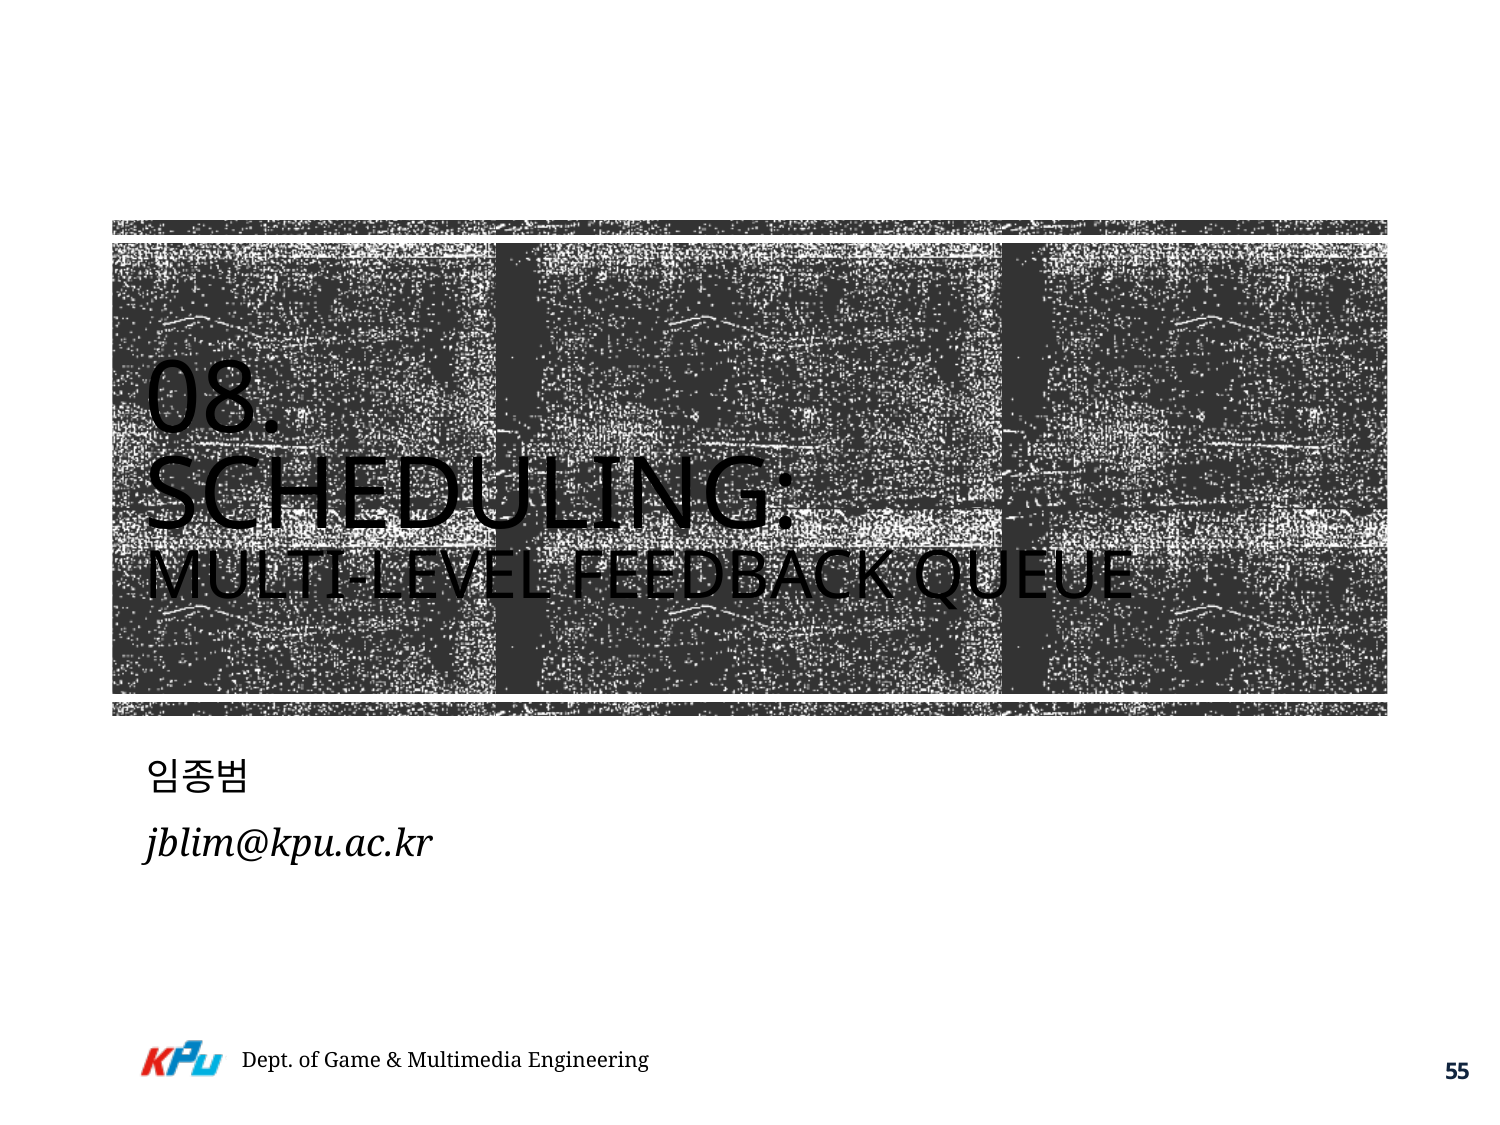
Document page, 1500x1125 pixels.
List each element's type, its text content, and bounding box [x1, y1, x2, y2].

picture [129, 1017, 227, 1107]
subtitle 임종범 jblim@kpu.ac.kr [131, 750, 1103, 927]
title 08. Scheduling: Multi-Level Feedback Queue [129, 234, 1375, 733]
slide_number 55 [1421, 1042, 1500, 1103]
footer Dept. of Game & Multimedia Engineering [226, 1028, 912, 1089]
